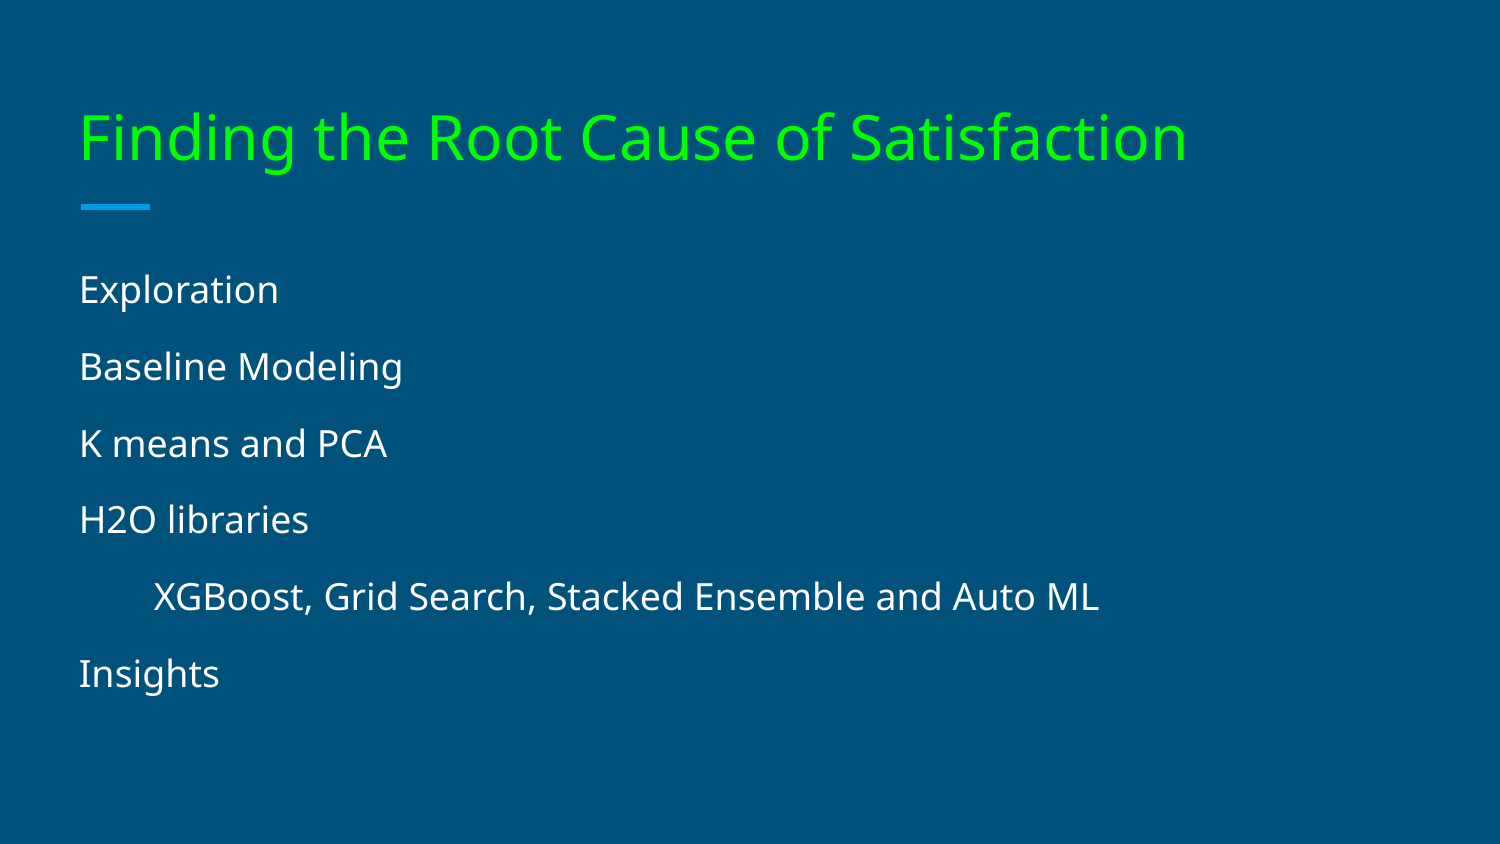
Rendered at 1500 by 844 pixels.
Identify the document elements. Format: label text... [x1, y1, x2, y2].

list Exploration Baseline Modeling K means and PCA H2O libraries XGBoost, Grid Search, Stacked Ensemble and Auto ML Insights [63, 244, 1437, 750]
title Finding the Root Cause of Satisfaction [63, 75, 1437, 188]
